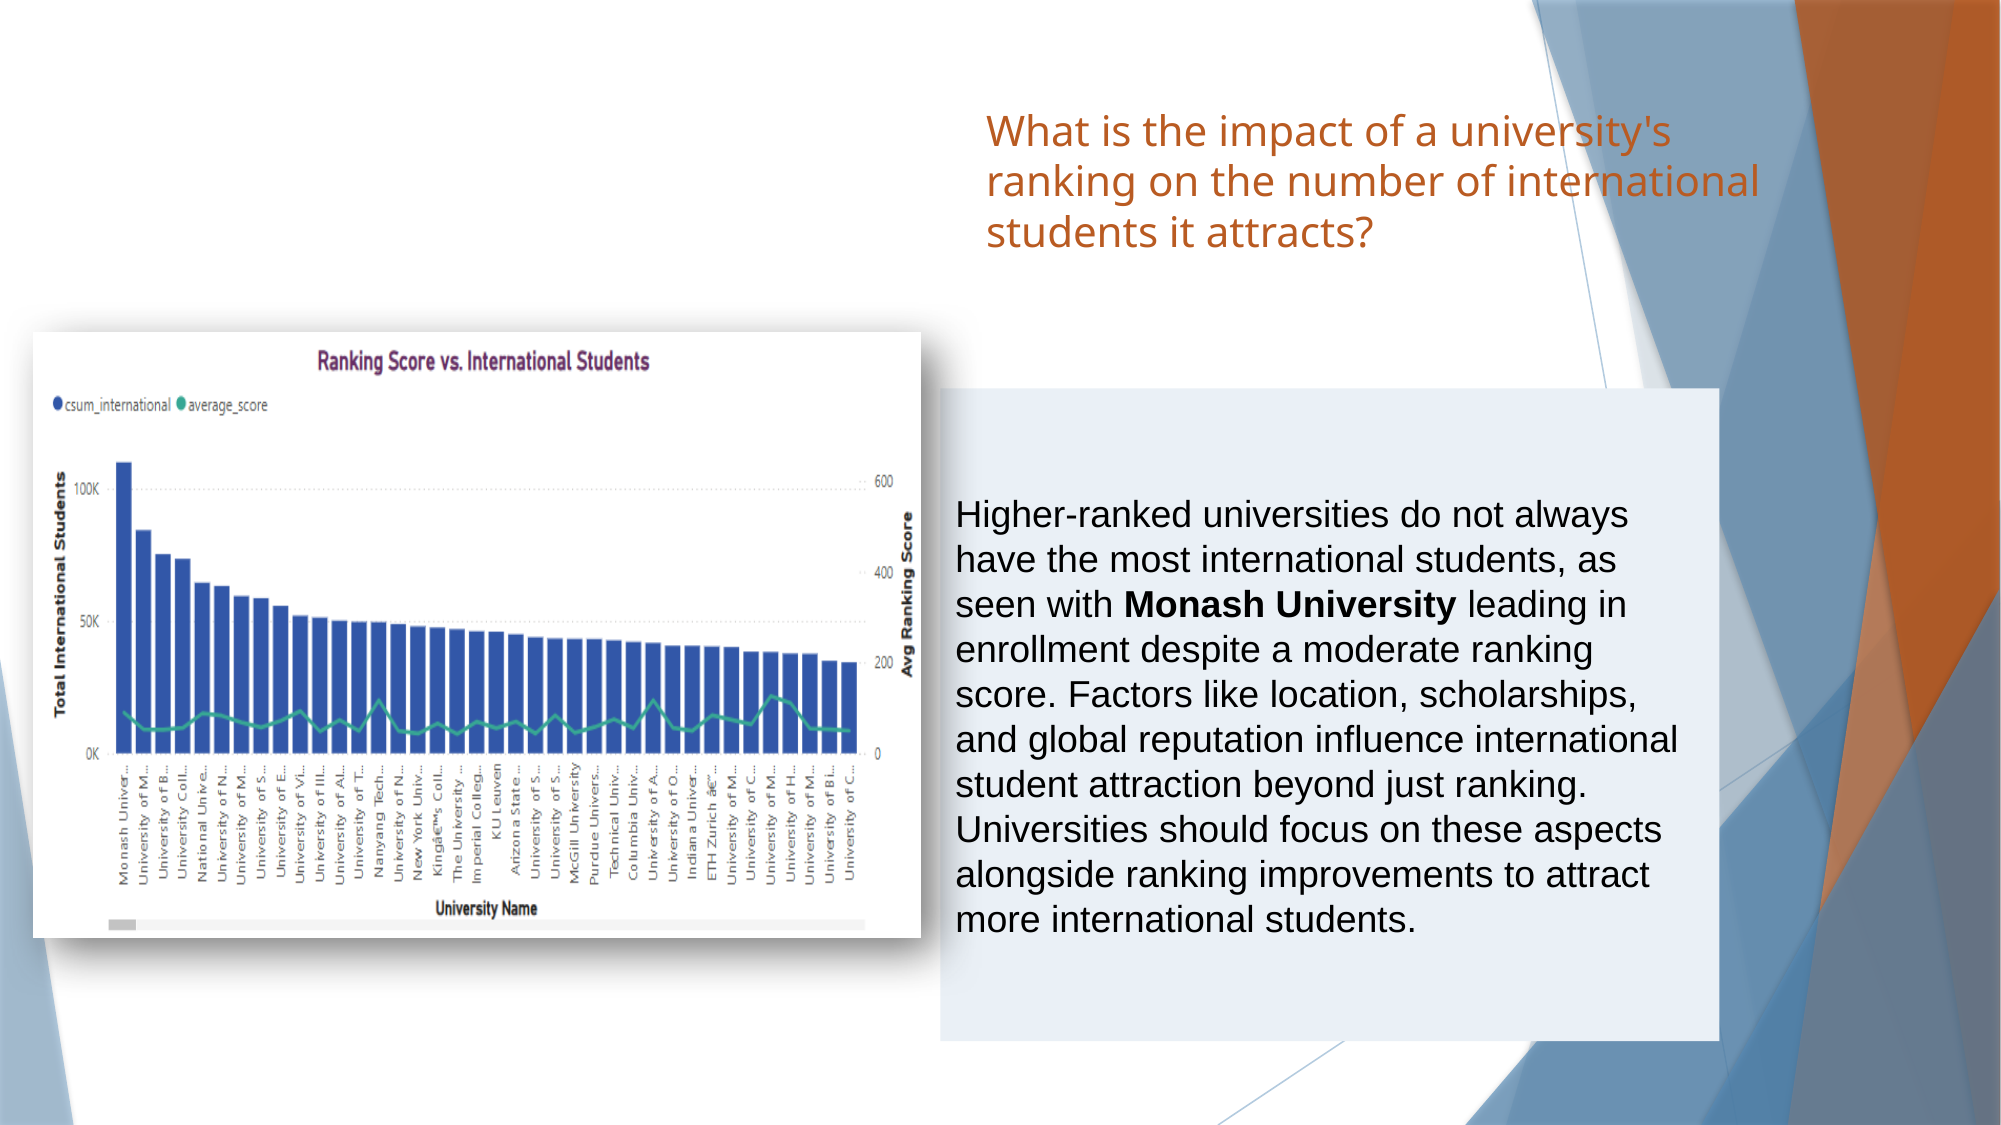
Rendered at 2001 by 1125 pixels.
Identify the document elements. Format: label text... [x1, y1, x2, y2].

list Higher-ranked universities do not always have the most international students, as seen with Monash University leading in enrollment despite a moderate ranking score. Factors like location, scholarships, and global reputation influence international student attraction beyond just ranking. Universities should focus on these aspects alongside ranking improvements to attract more international students. [940, 388, 1720, 1042]
title What is the impact of a university's ranking on the number of international students it attracts? [970, 96, 1834, 314]
picture [33, 331, 922, 939]
